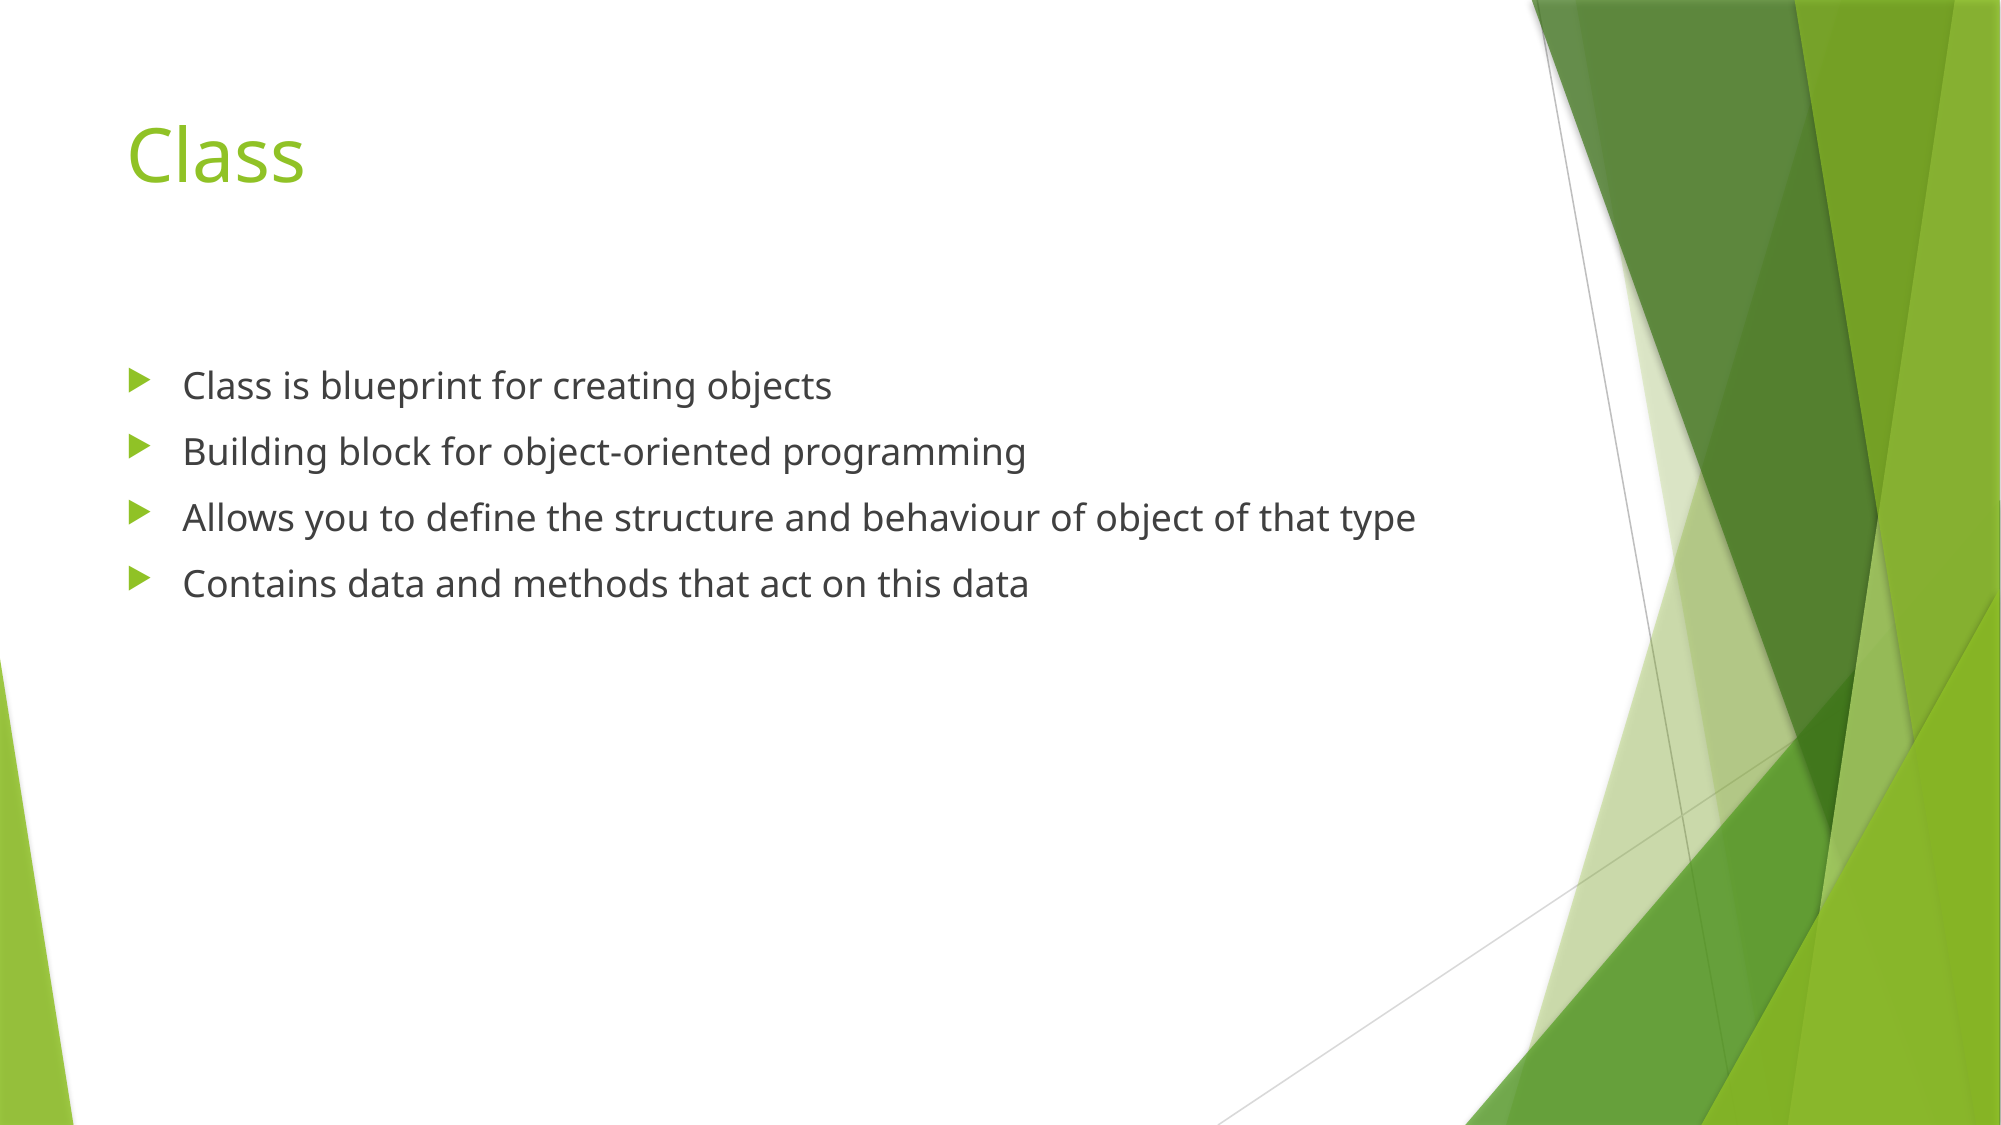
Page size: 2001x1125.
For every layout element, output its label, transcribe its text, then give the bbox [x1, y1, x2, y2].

title Class [111, 99, 1522, 317]
list Class is blueprint for creating objects Building block for object-oriented programming Allows you to define the structure and behaviour of object of that type Contains data and methods that act on this data [111, 354, 1522, 992]
